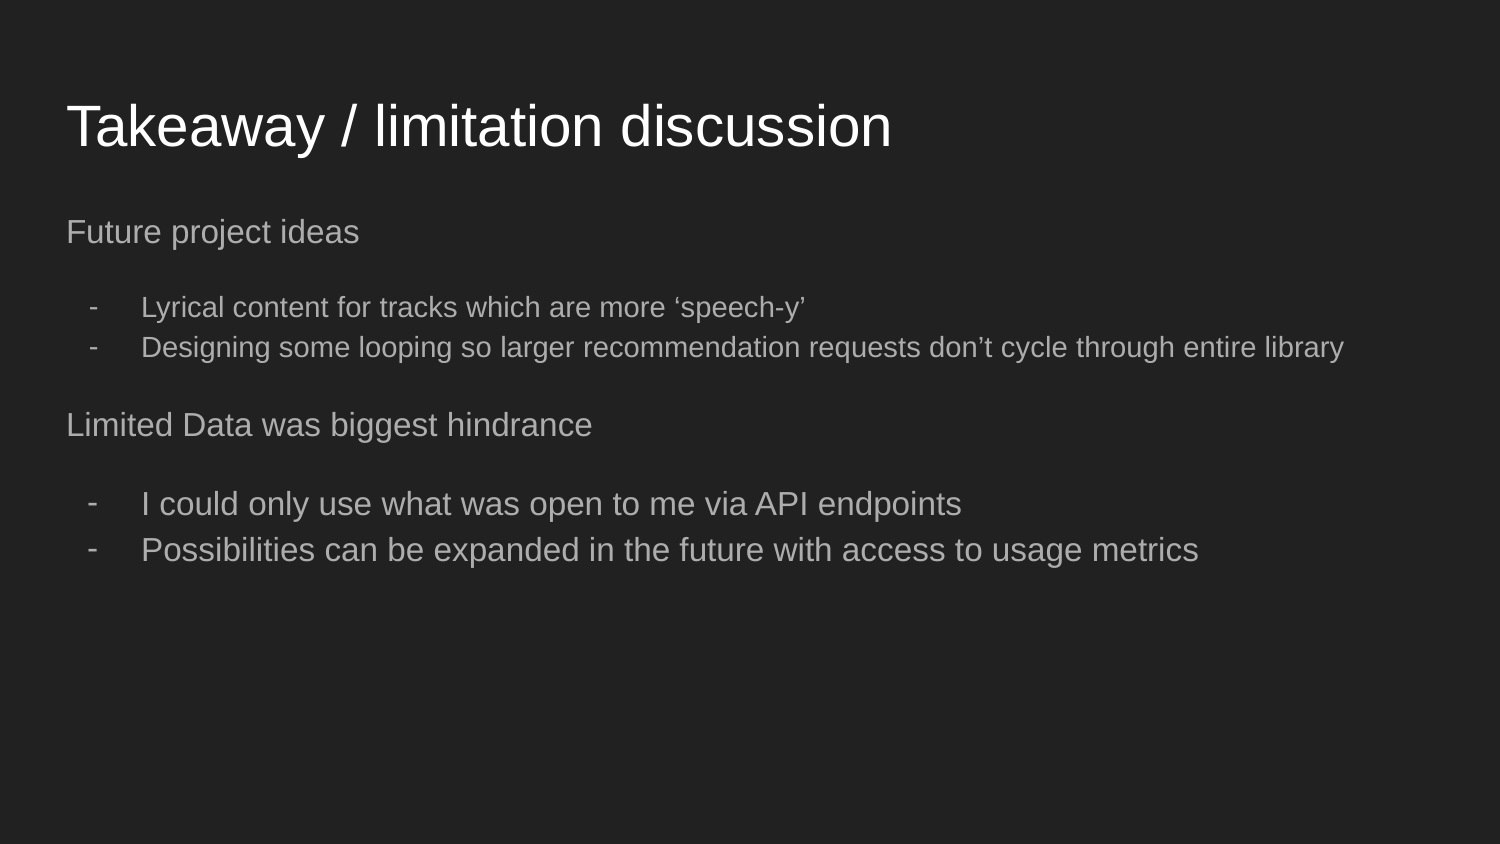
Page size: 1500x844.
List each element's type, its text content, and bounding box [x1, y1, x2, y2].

list Future project ideas Lyrical content for tracks which are more ‘speech-y’ Designing some looping so larger recommendation requests don’t cycle through entire library Limited Data was biggest hindrance I could only use what was open to me via API endpoints Possibilities can be expanded in the future with access to usage metrics [51, 189, 1449, 750]
title Takeaway / limitation discussion [51, 72, 1449, 167]
